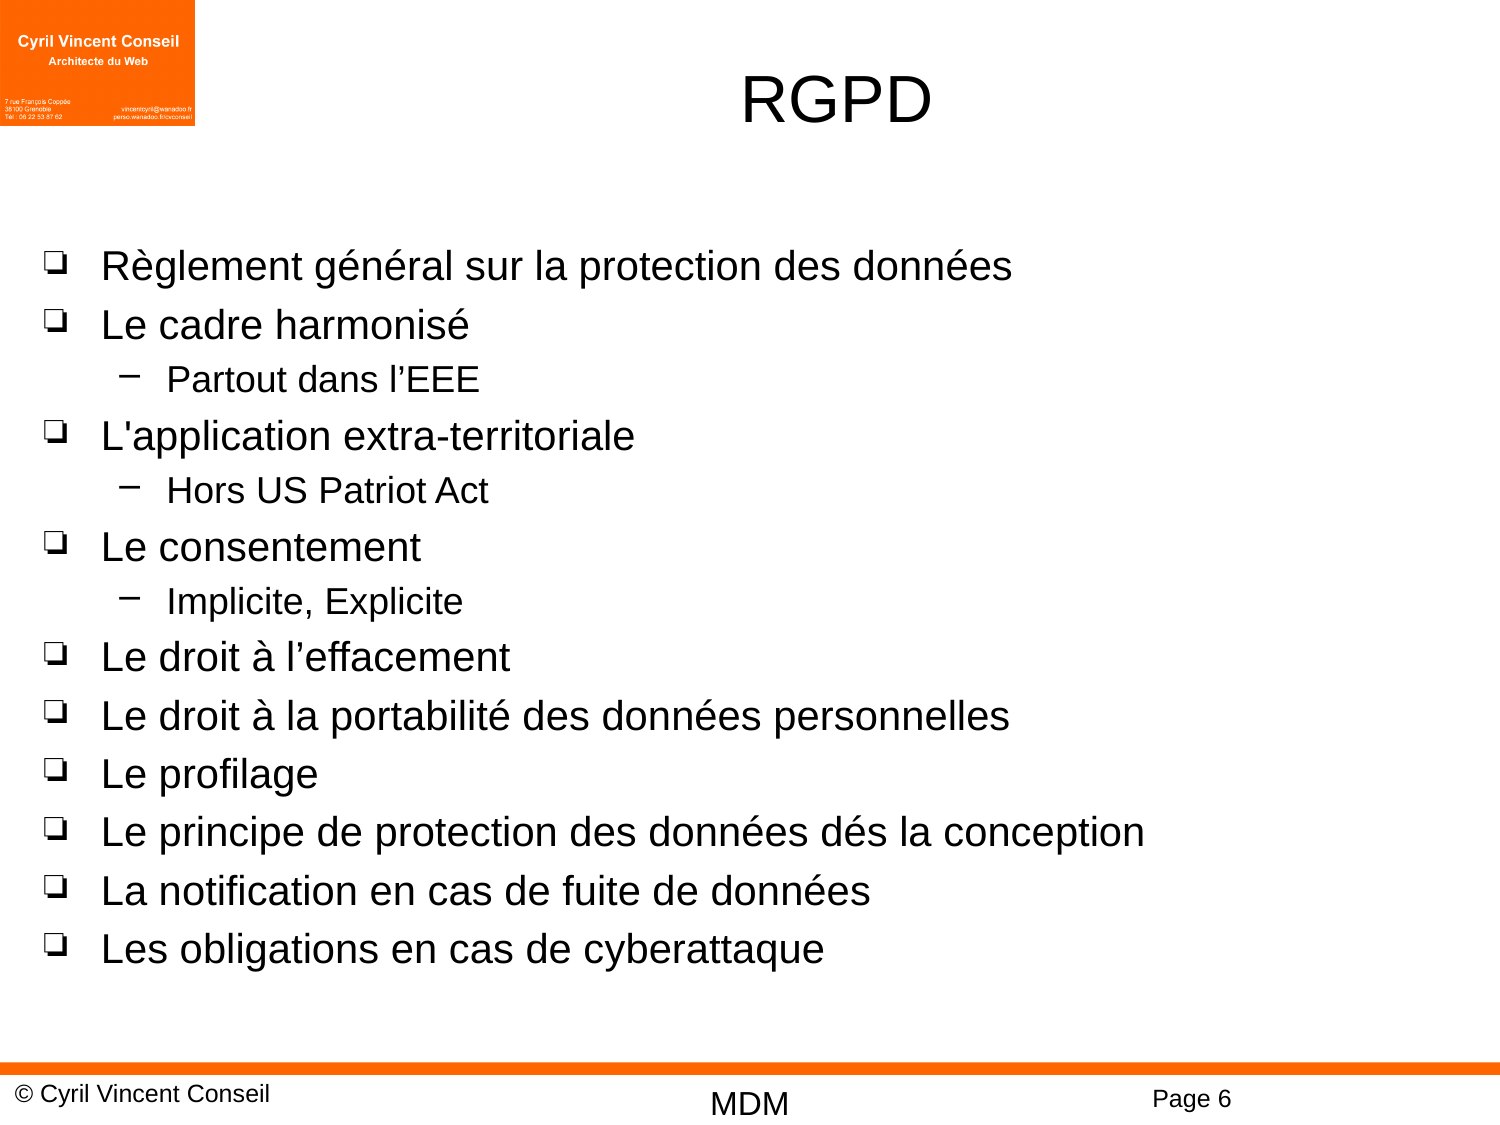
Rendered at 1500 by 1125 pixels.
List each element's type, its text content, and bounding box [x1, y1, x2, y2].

list Règlement général sur la protection des données Le cadre harmonisé Partout dans l’EEE L'application extra-territoriale Hors US Patriot Act Le consentement Implicite, Explicite Le droit à l’effacement Le droit à la portabilité des données personnelles Le profilage Le principe de protection des données dés la conception La notification en cas de fuite de données Les obligations en cas de cyberattaque [29, 231, 1468, 1059]
title RGPD [194, 2, 1480, 190]
picture [0, 0, 195, 126]
